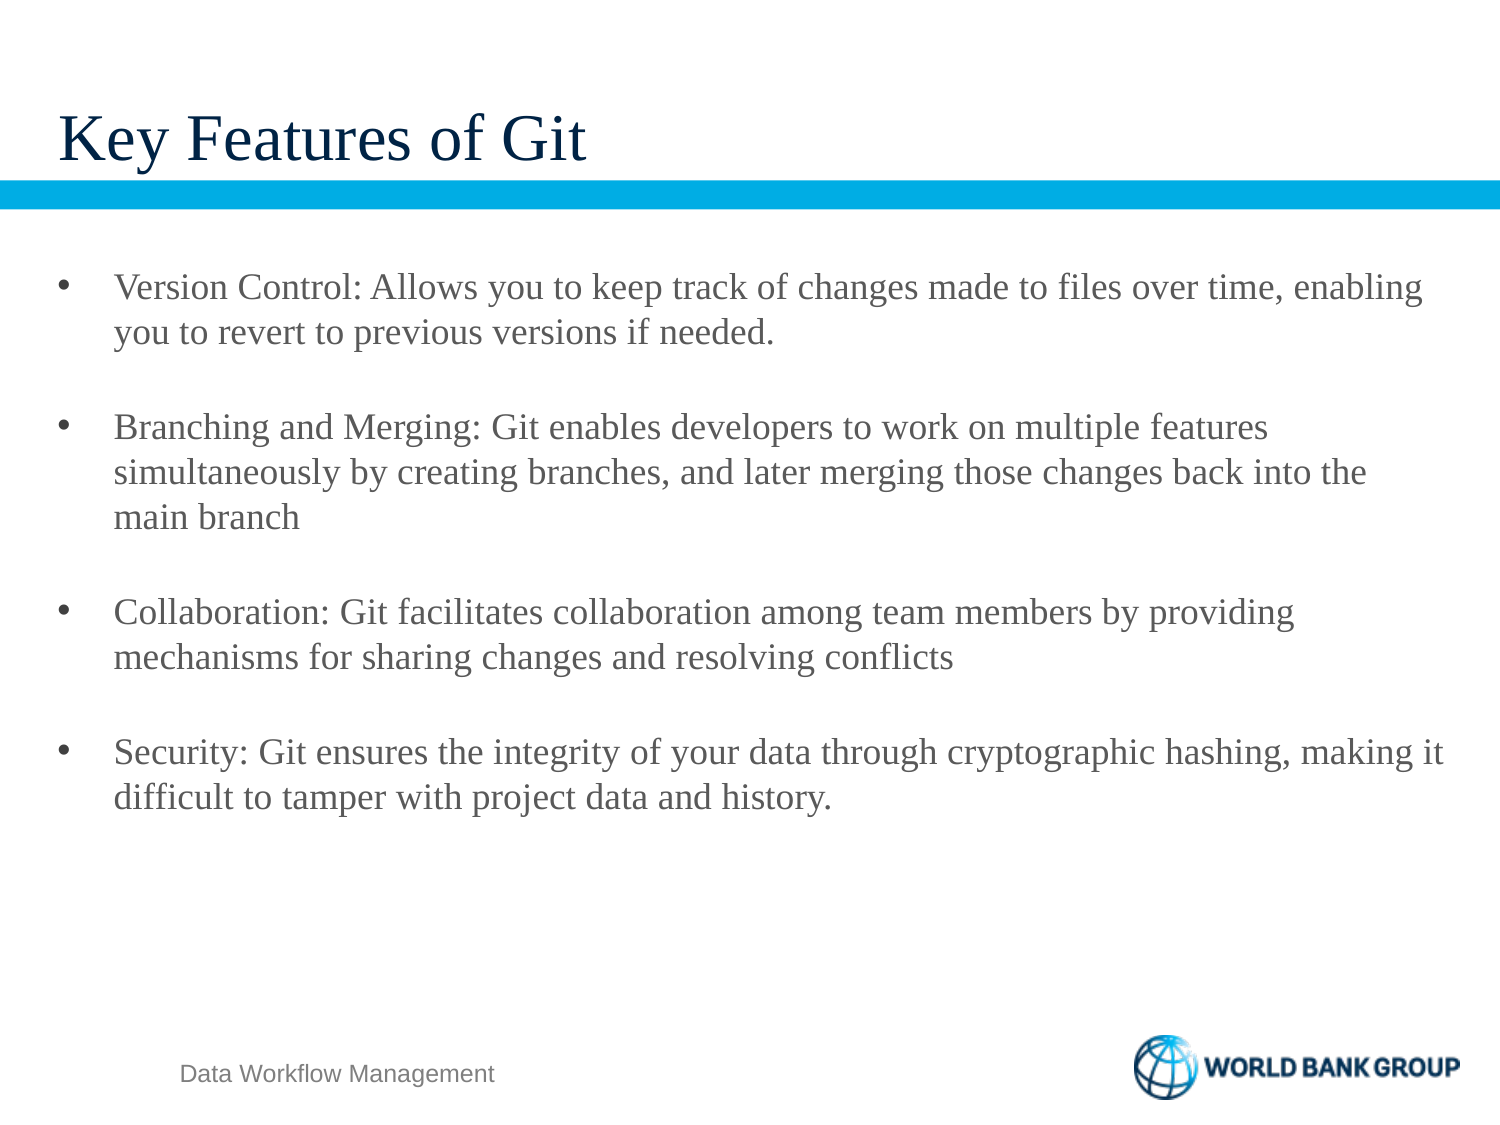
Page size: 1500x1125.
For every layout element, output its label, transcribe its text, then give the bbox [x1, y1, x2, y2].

list Version Control: Allows you to keep track of changes made to files over time, enabling you to revert to previous versions if needed. Branching and Merging: Git enables developers to work on multiple features simultaneously by creating branches, and later merging those changes back into the main branch Collaboration: Git facilitates collaboration among team members by providing mechanisms for sharing changes and resolving conflicts Security: Git ensures the integrity of your data through cryptographic hashing, making it difficult to tamper with project data and history. [57, 261, 1449, 1020]
picture [1134, 1035, 1460, 1100]
title Key Features of Git [58, 49, 1447, 174]
footer Data Workflow Management [164, 1042, 1101, 1103]
